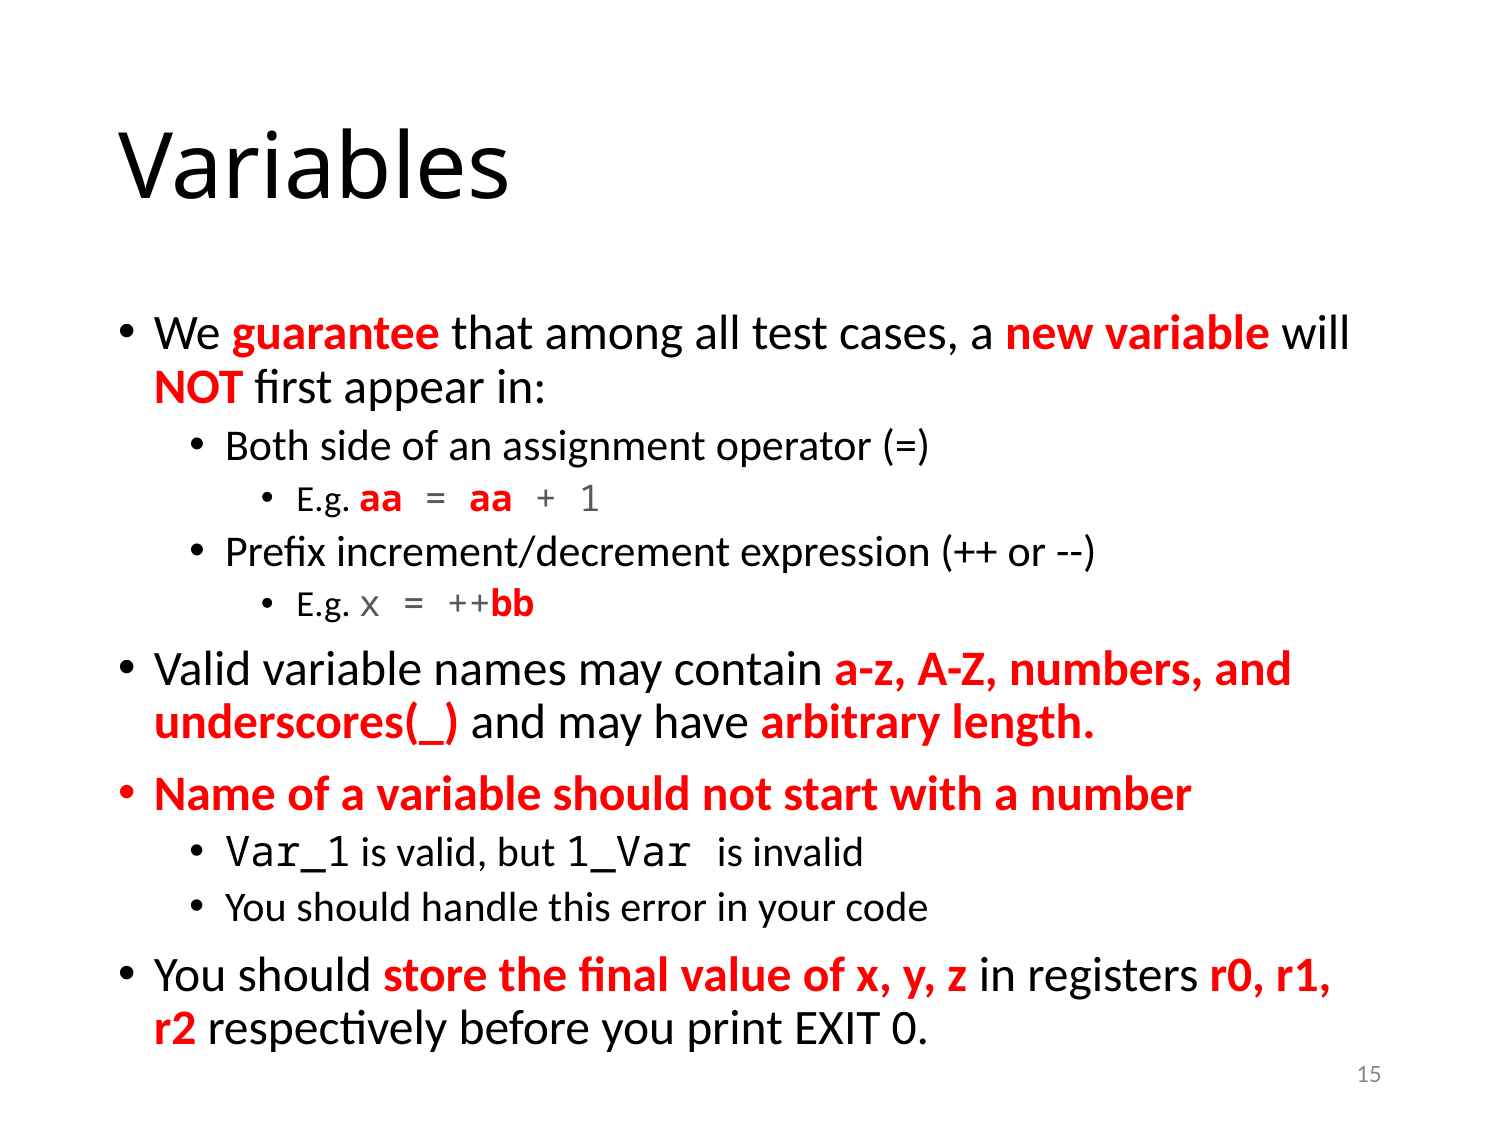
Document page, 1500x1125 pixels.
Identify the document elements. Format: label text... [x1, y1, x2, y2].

title Variables [103, 59, 1397, 278]
list We guarantee that among all test cases, a new variable will NOT first appear in: Both side of an assignment operator (=) E.g. aa = aa + 1 Prefix increment/decrement expression (++ or --) E.g. x = ++bb Valid variable names may contain a-z, A-Z, numbers, and underscores(_) and may have arbitrary length. Name of a variable should not start with a number Var_1 is valid, but 1_Var is invalid You should handle this error in your code You should store the final value of x, y, z in registers r0, r1, r2 respectively before you print EXIT 0. [103, 299, 1397, 1066]
slide_number 15 [1059, 1042, 1397, 1103]
